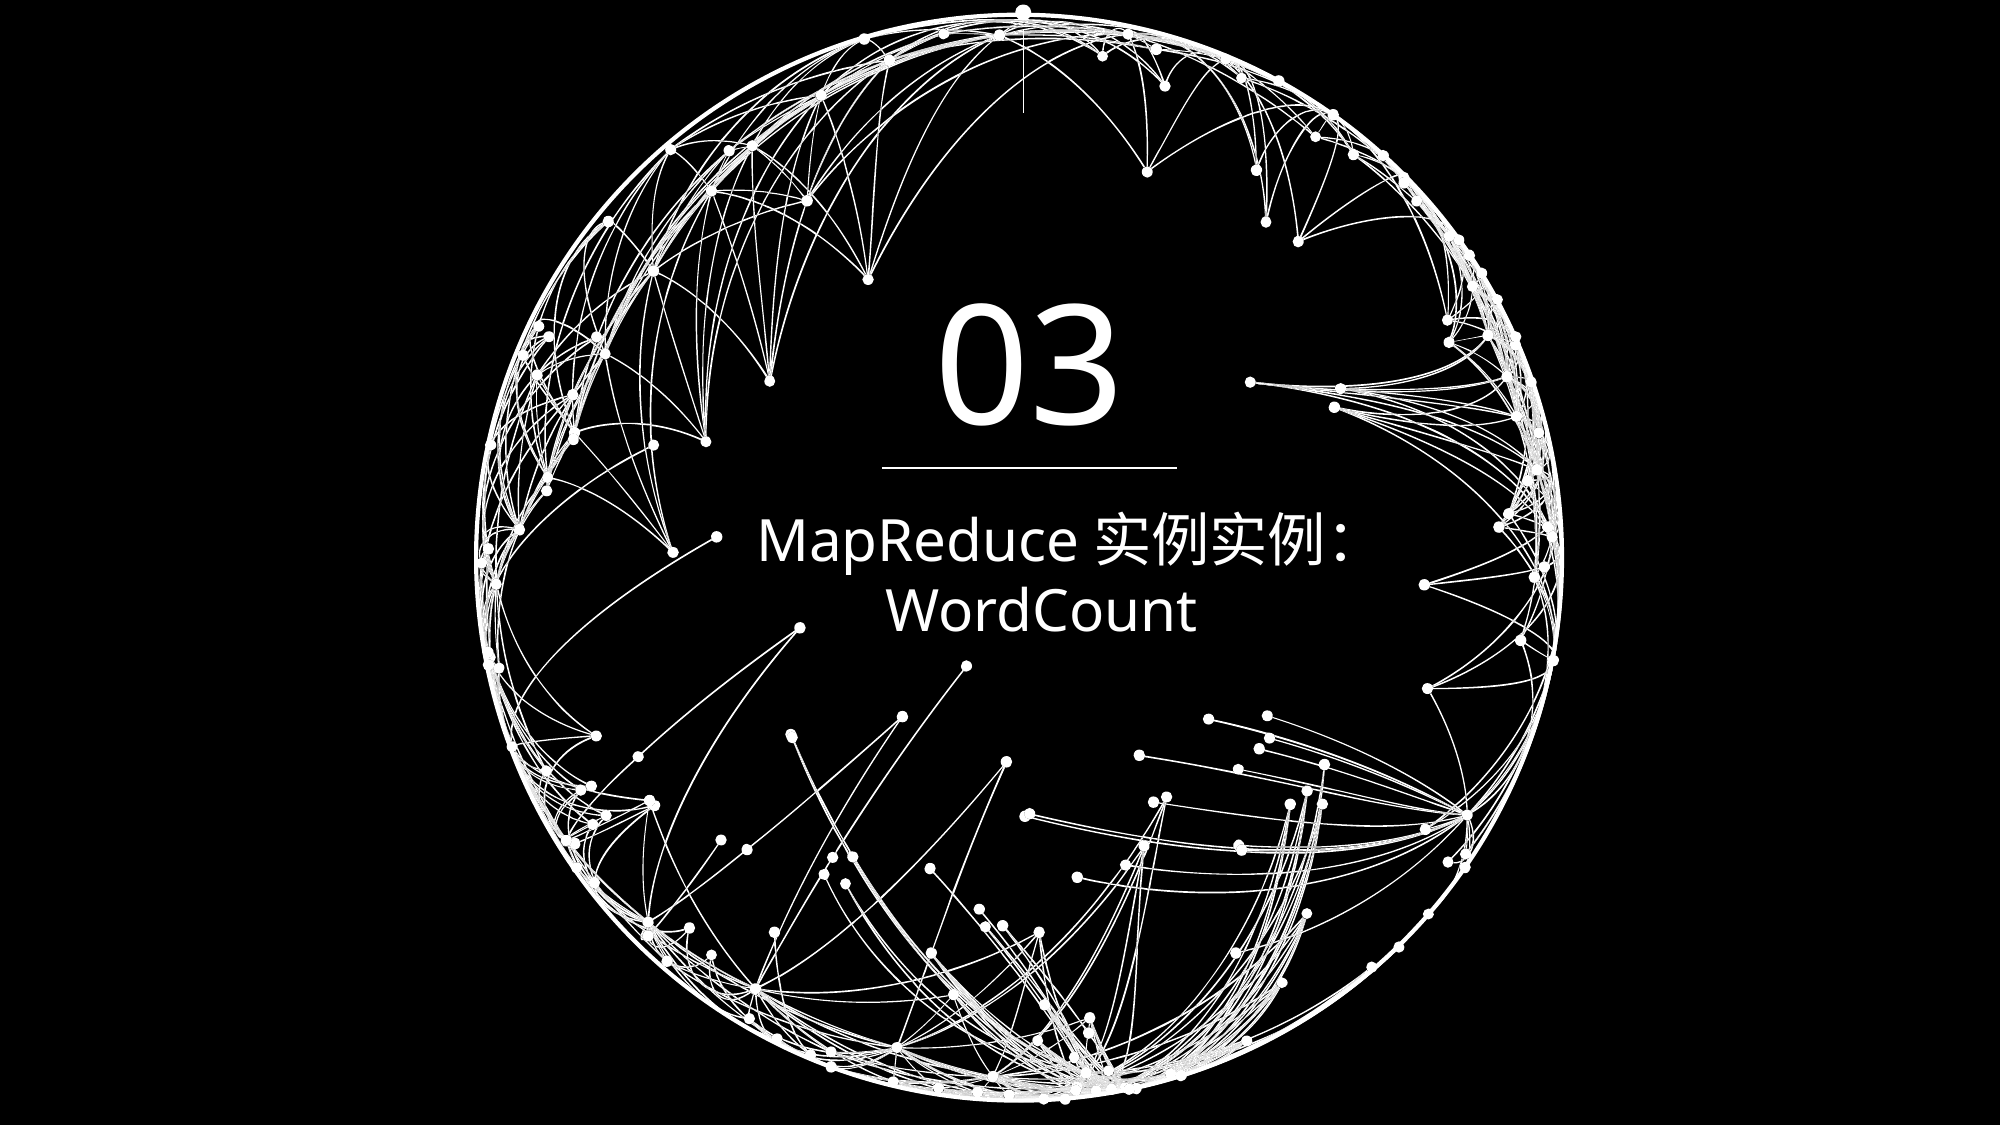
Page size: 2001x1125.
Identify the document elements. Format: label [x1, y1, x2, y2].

text_box [950, 12, 1016, 17]
text_box [1031, 12, 1089, 17]
picture [475, 18, 1564, 1105]
text_box [1015, 4, 1032, 17]
